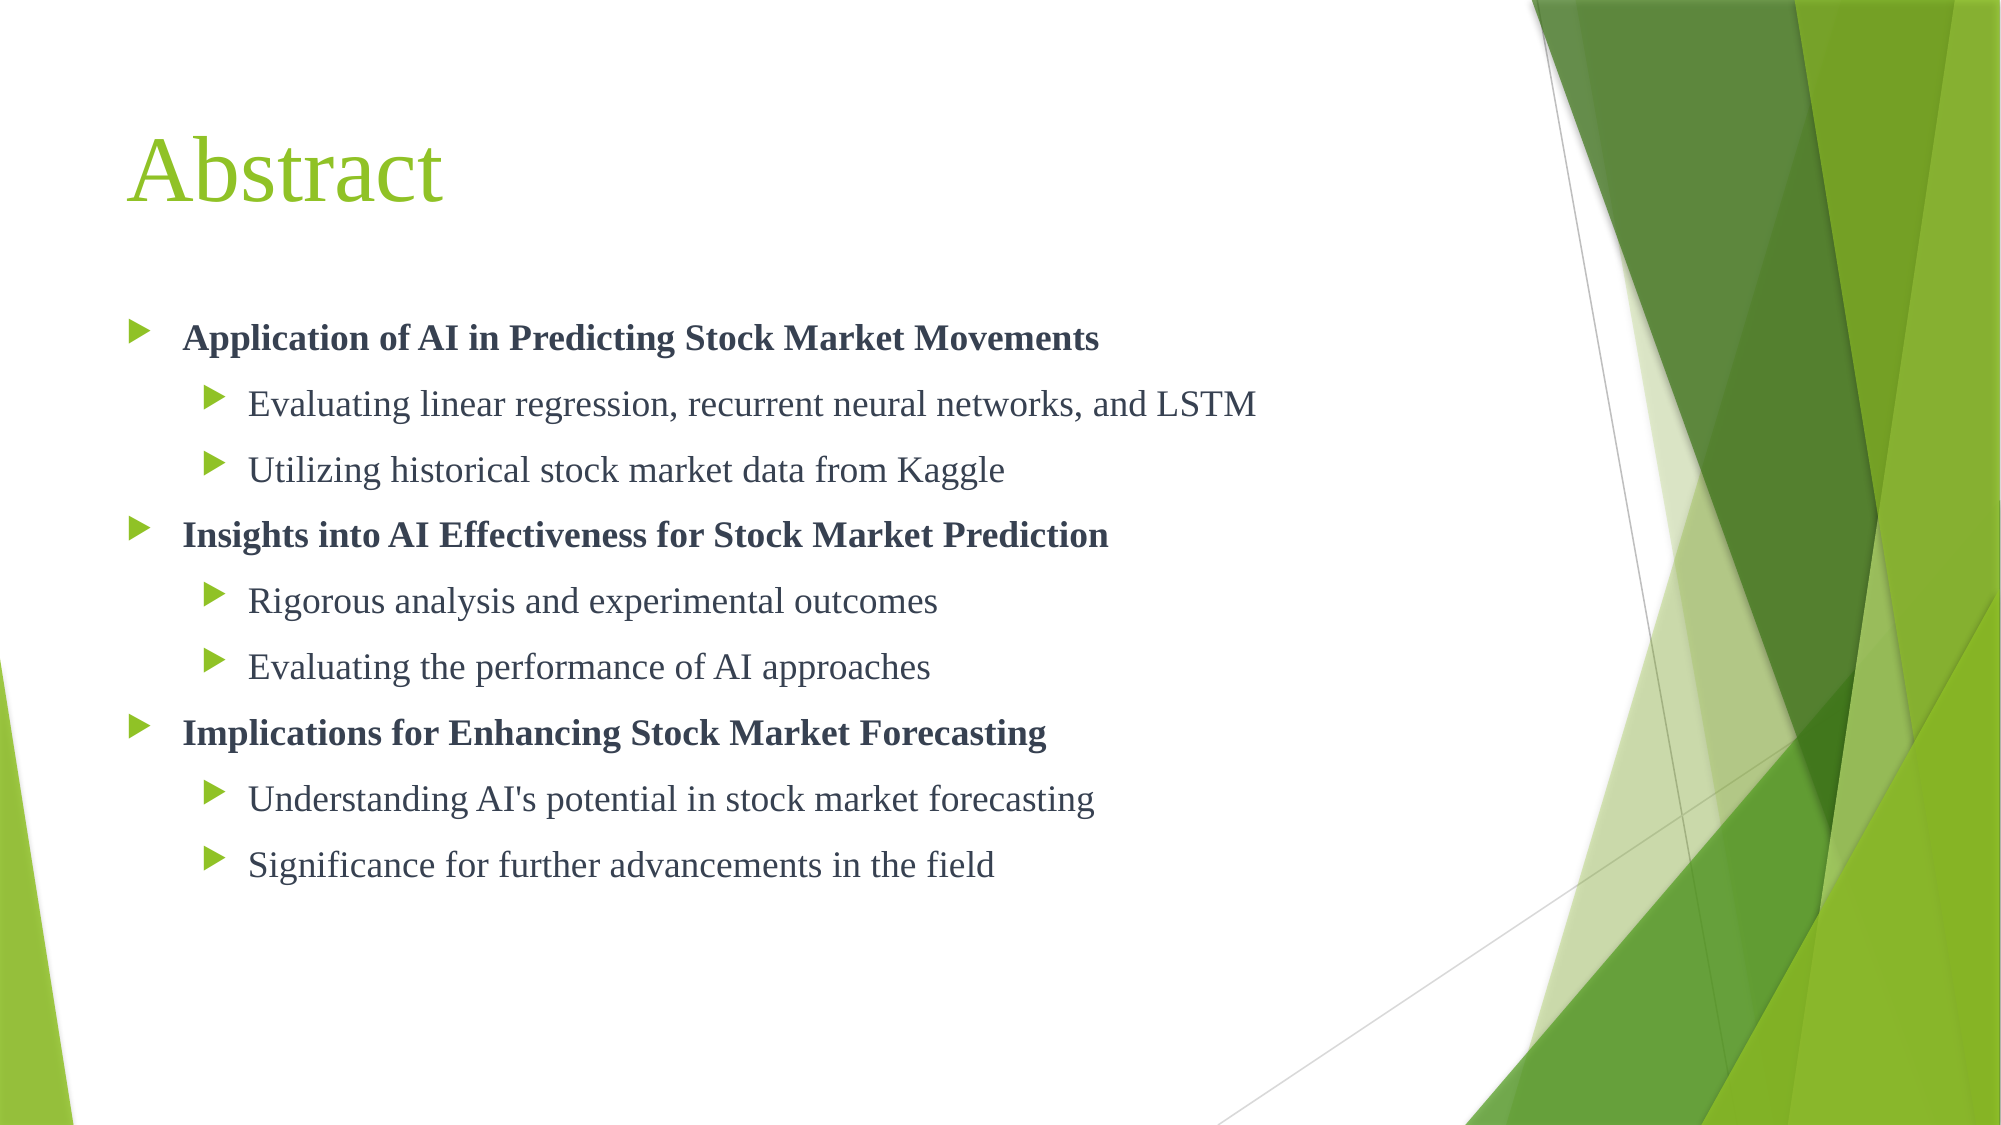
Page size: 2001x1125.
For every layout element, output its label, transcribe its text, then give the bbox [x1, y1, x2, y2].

list Application of AI in Predicting Stock Market Movements Evaluating linear regression, recurrent neural networks, and LSTM Utilizing historical stock market data from Kaggle Insights into AI Effectiveness for Stock Market Prediction Rigorous analysis and experimental outcomes Evaluating the performance of AI approaches Implications for Enhancing Stock Market Forecasting Understanding AI's potential in stock market forecasting Significance for further advancements in the field [111, 305, 1674, 992]
title Abstract [111, 99, 1522, 305]
